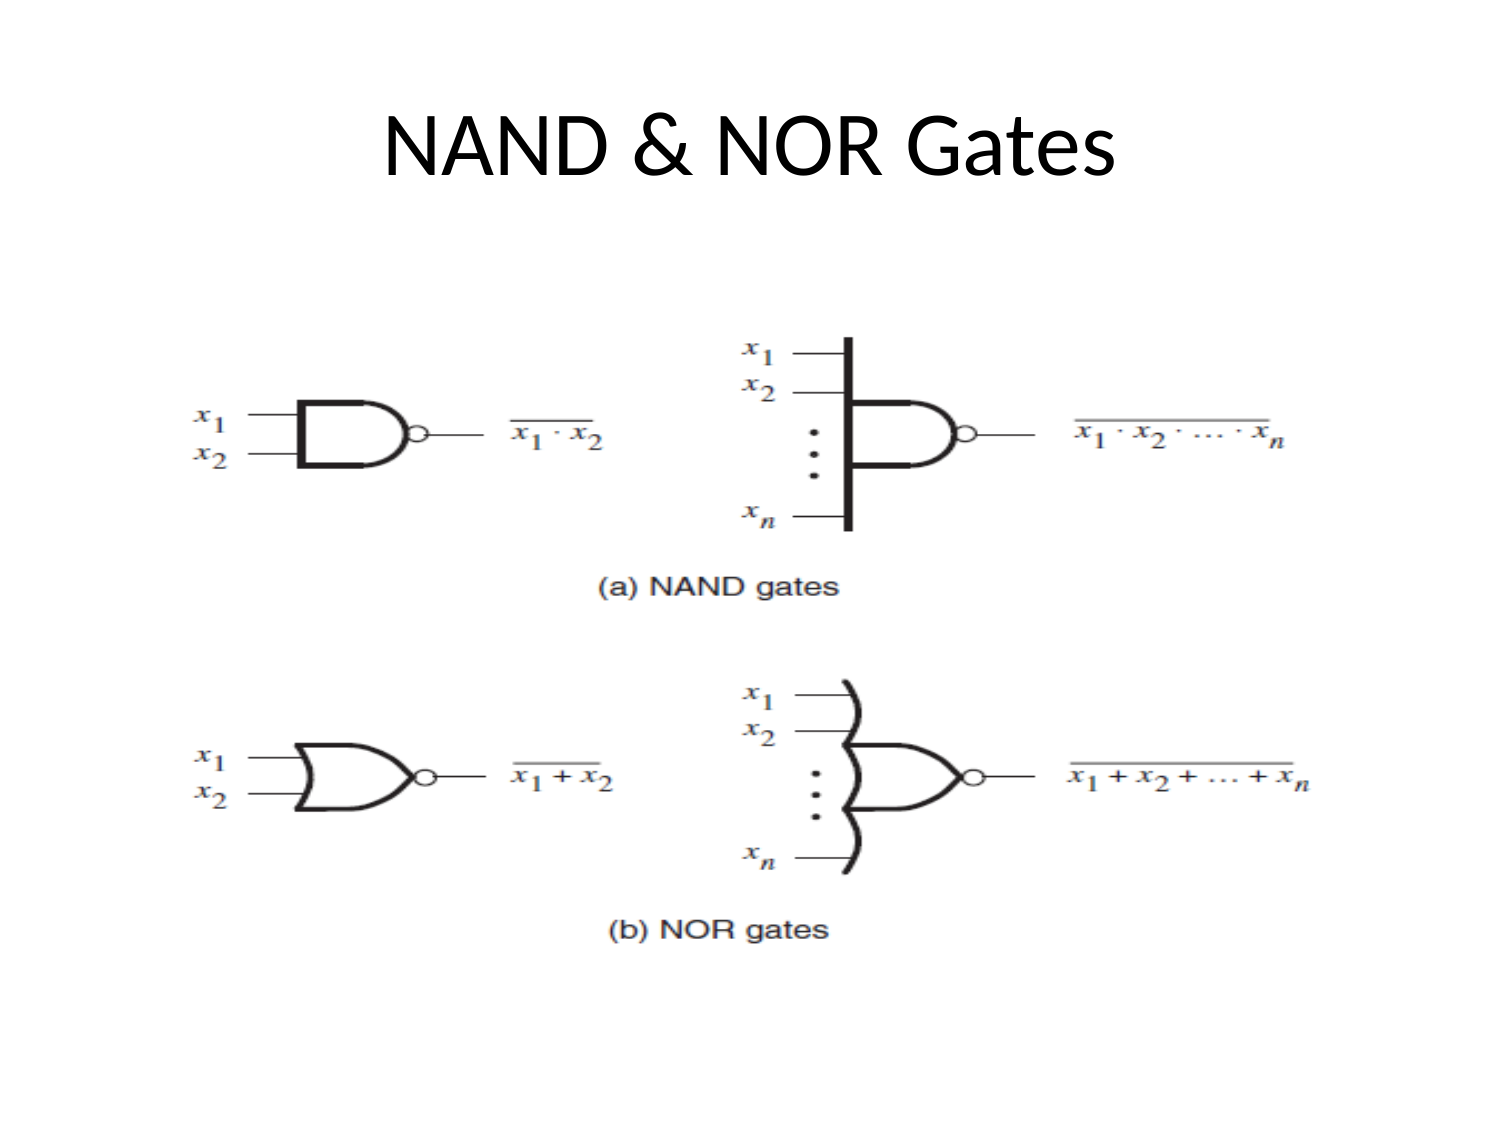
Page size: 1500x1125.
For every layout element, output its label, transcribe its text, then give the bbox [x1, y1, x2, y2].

title NAND & NOR Gates [75, 45, 1425, 233]
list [162, 303, 1338, 964]
